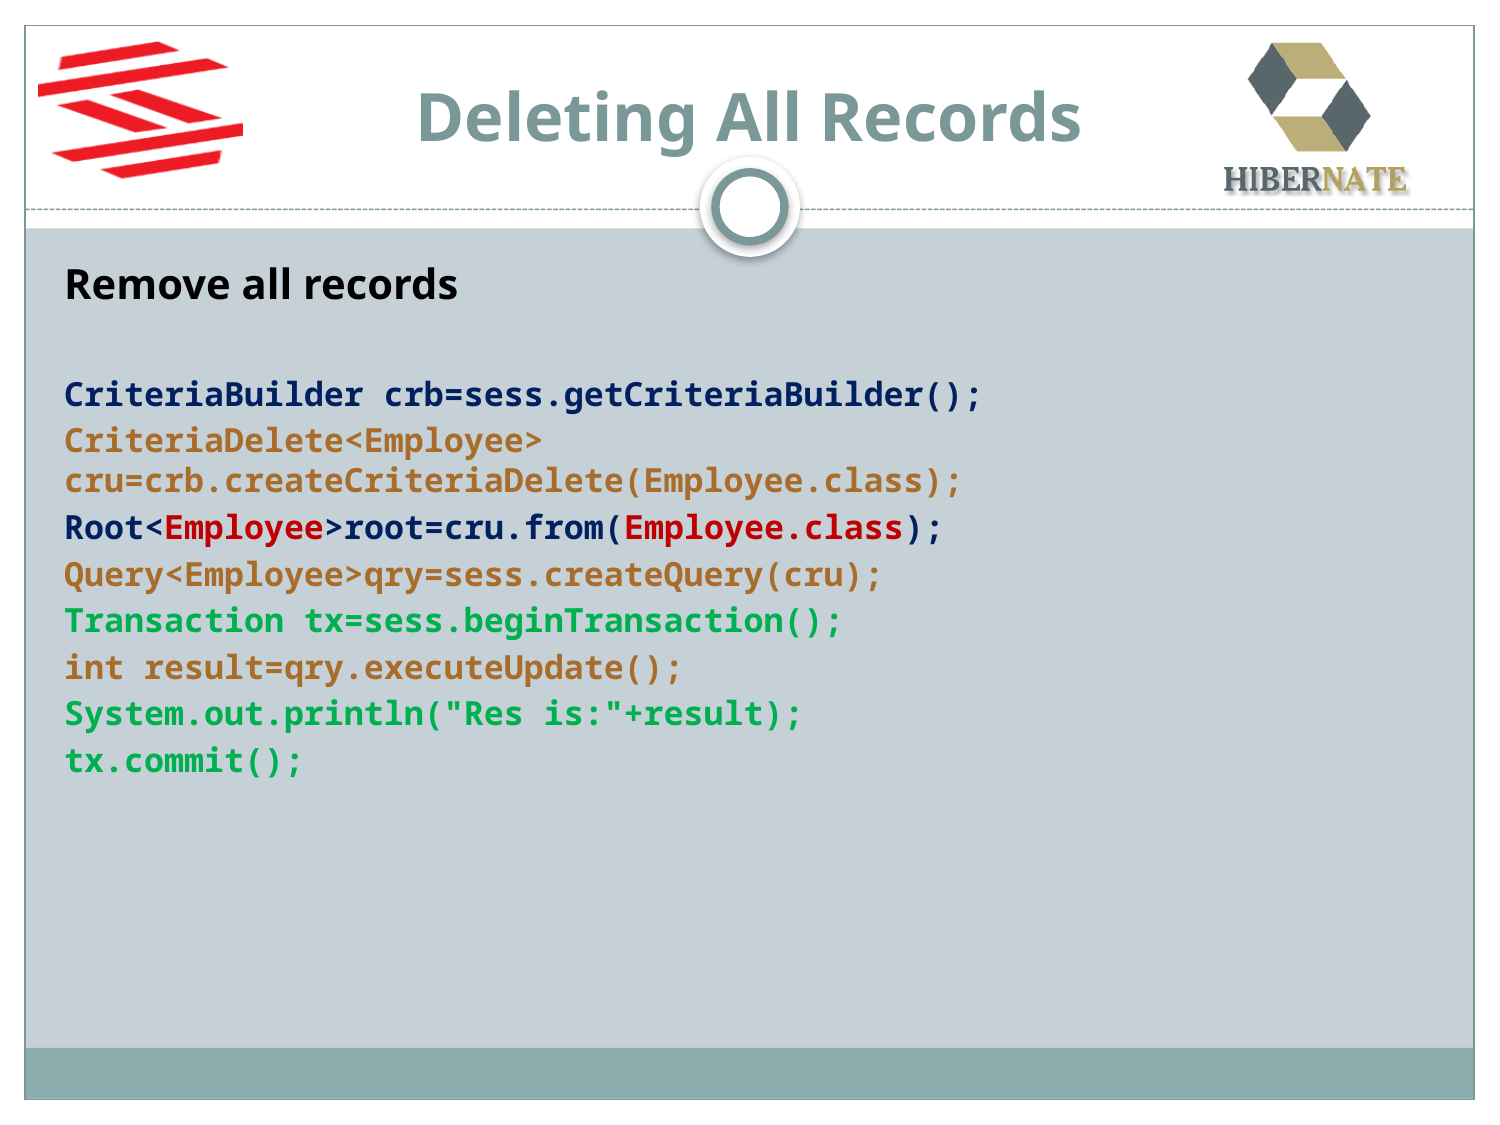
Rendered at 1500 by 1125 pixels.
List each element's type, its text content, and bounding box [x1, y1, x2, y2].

title Deleting All Records [237, 37, 1450, 162]
picture [37, 40, 243, 185]
list Remove all records CriteriaBuilder crb=sess.getCriteriaBuilder(); CriteriaDelete<Employee> cru=crb.createCriteriaDelete(Employee.class); Root<Employee>root=cru.from(Employee.class); Query<Employee>qry=sess.createQuery(cru); Transaction tx=sess.beginTransaction(); int result=qry.executeUpdate(); System.out.println("Res is:"+result); tx.commit(); [49, 250, 1445, 1001]
picture [1223, 42, 1411, 197]
